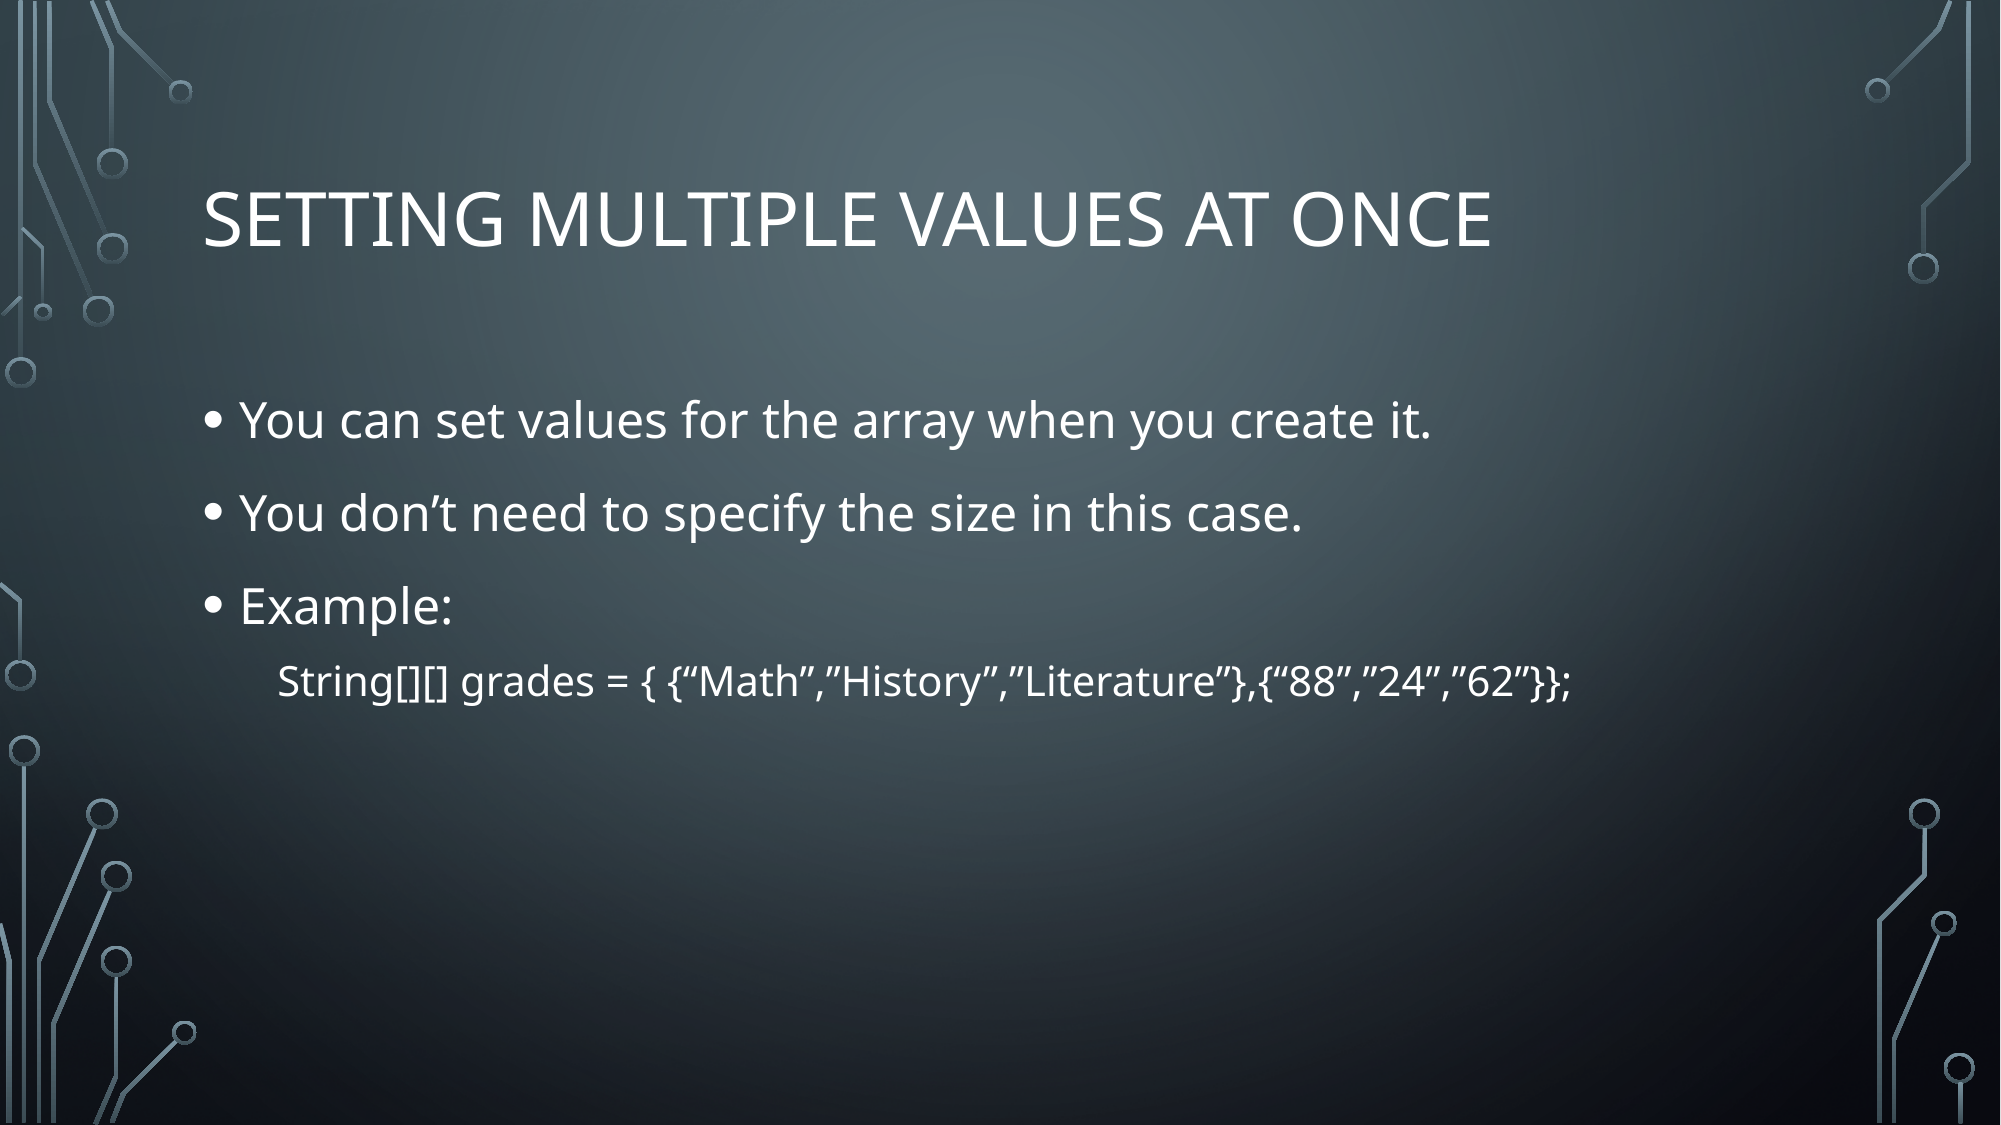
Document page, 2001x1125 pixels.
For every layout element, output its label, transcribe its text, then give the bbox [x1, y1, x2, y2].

title Setting multiple values at once [187, 101, 1813, 344]
list You can set values for the array when you create it. You don’t need to specify the size in this case. Example: String[][] grades = { {“Math”,”History”,”Literature”},{“88”,”24”,”62”}}; [187, 369, 1813, 950]
